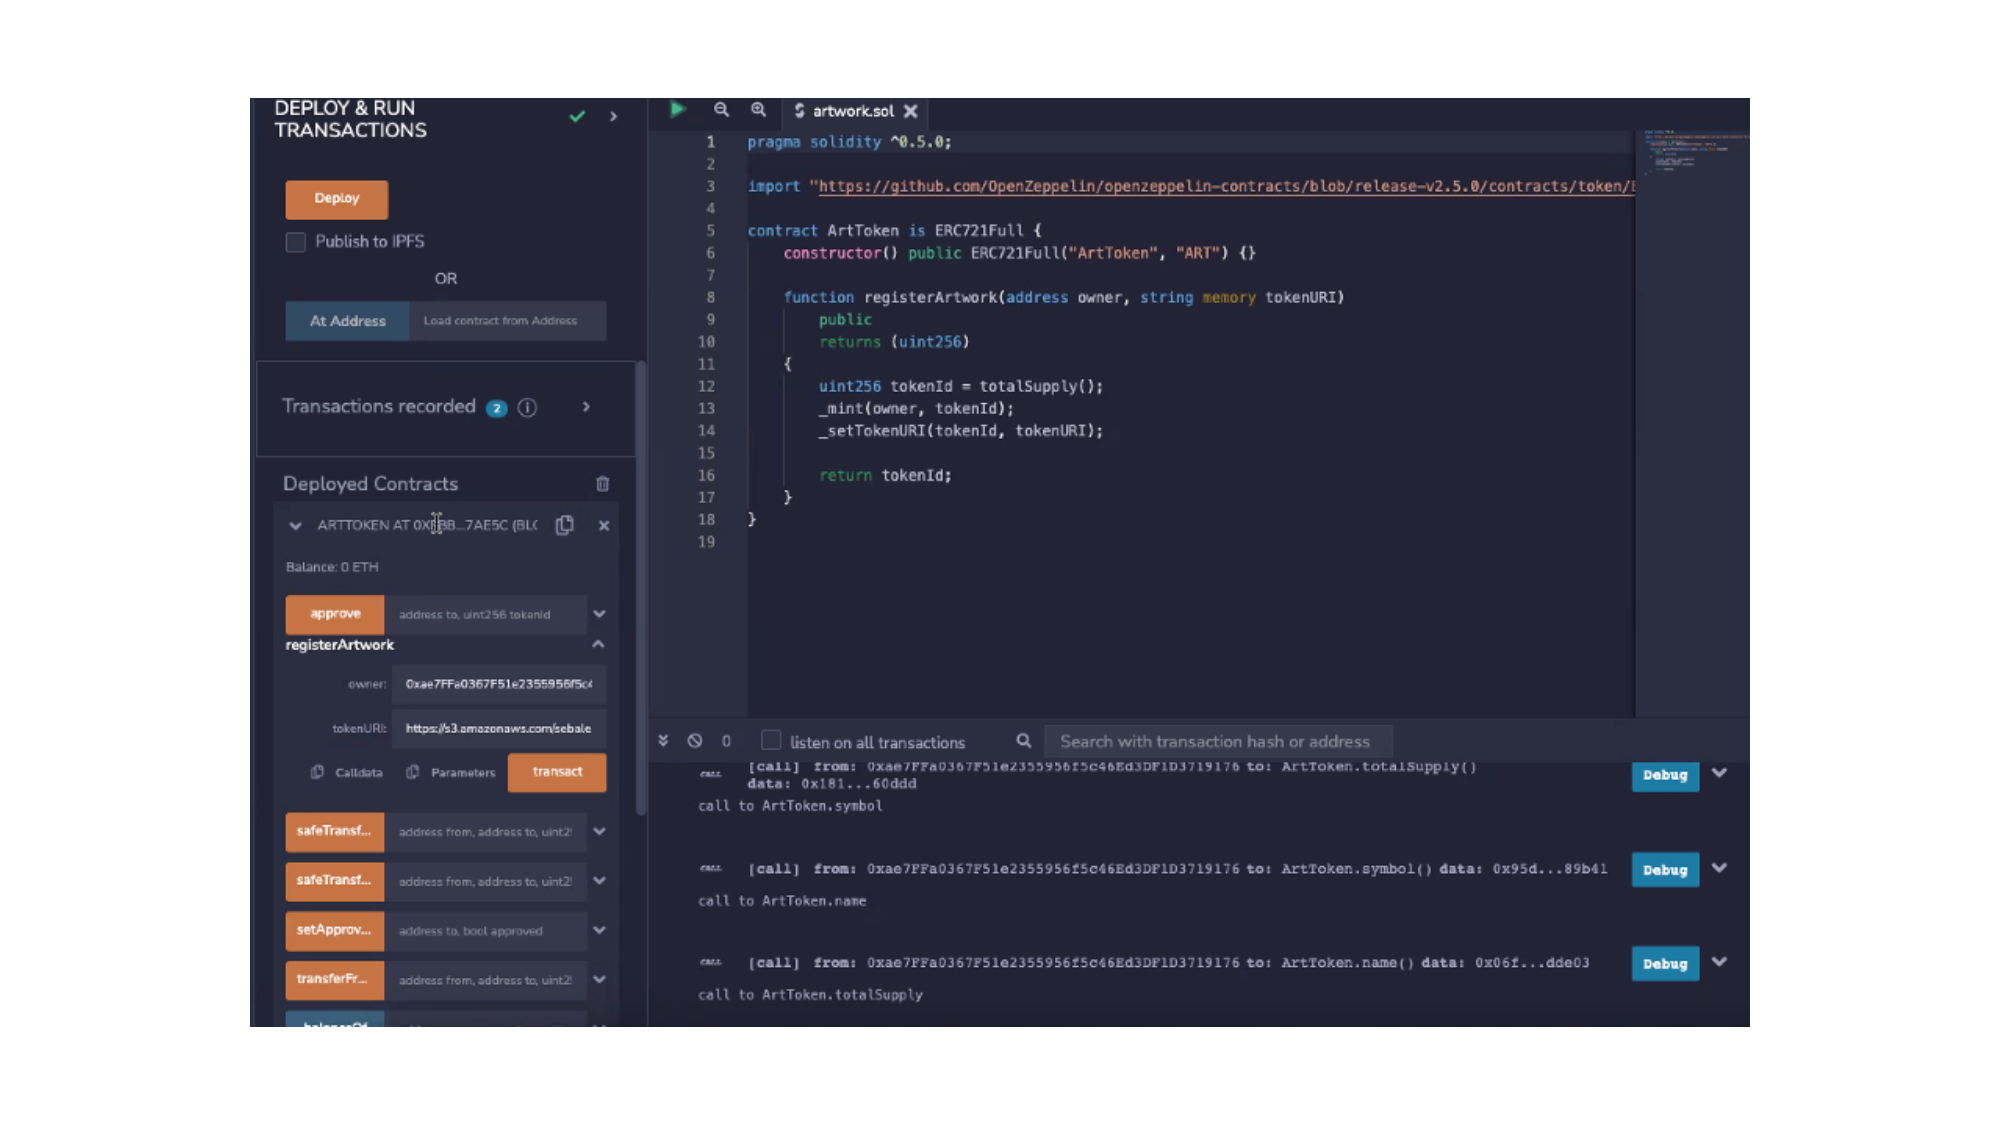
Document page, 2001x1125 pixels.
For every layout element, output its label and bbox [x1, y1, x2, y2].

picture [250, 98, 1750, 1027]
